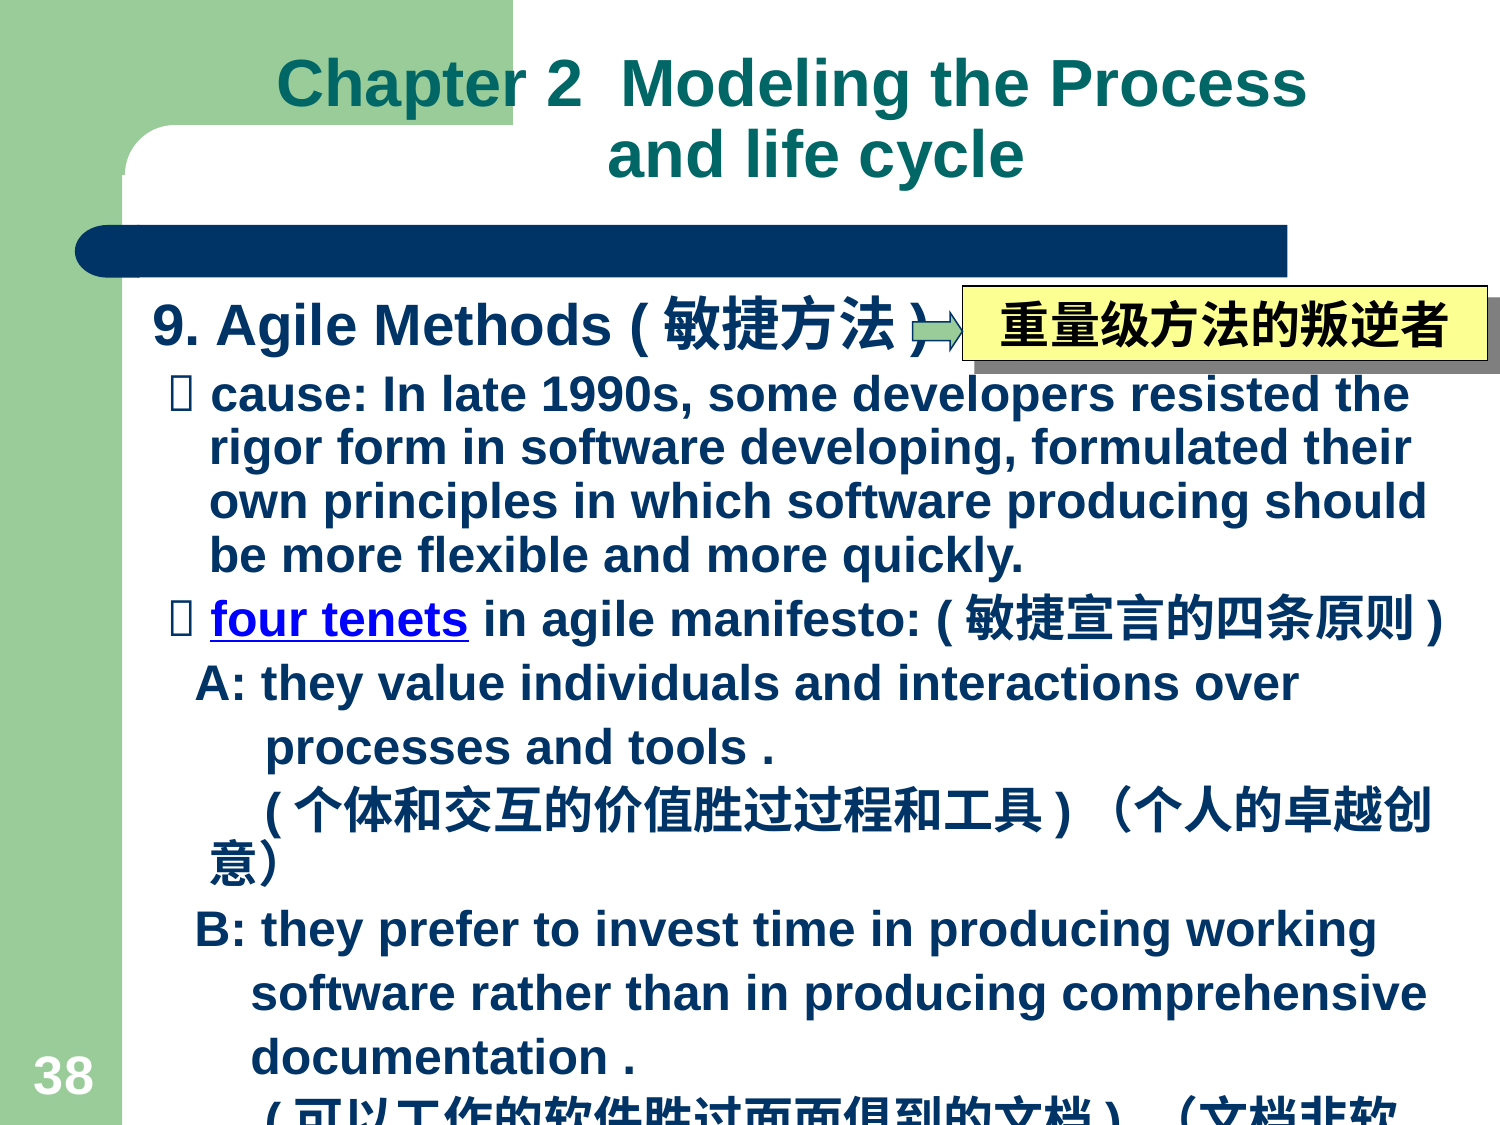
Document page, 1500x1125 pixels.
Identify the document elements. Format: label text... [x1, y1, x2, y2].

title Chapter 2 Modeling the Process and life cycle [150, 62, 1463, 200]
slide_number 38 [15, 1032, 113, 1113]
list 9. Agile Methods (敏捷方法)  cause: In late 1990s, some developers resisted the rigor form in software developing, formulated their own principles in which software producing should be more flexible and more quickly.  four tenets in agile manifesto: (敏捷宣言的四条原则) A: they value individuals and interactions over processes and tools . (个体和交互的价值胜过过程和工具)（个人的卓越创意） B: they prefer to invest time in producing working software rather than in producing comprehensive documentation . (可以工作的软件胜过面面俱到的文档) （文档非软件） [137, 287, 1500, 1125]
text_box 重量级方法的叛逆者 [962, 285, 1488, 361]
text_box [912, 312, 963, 351]
